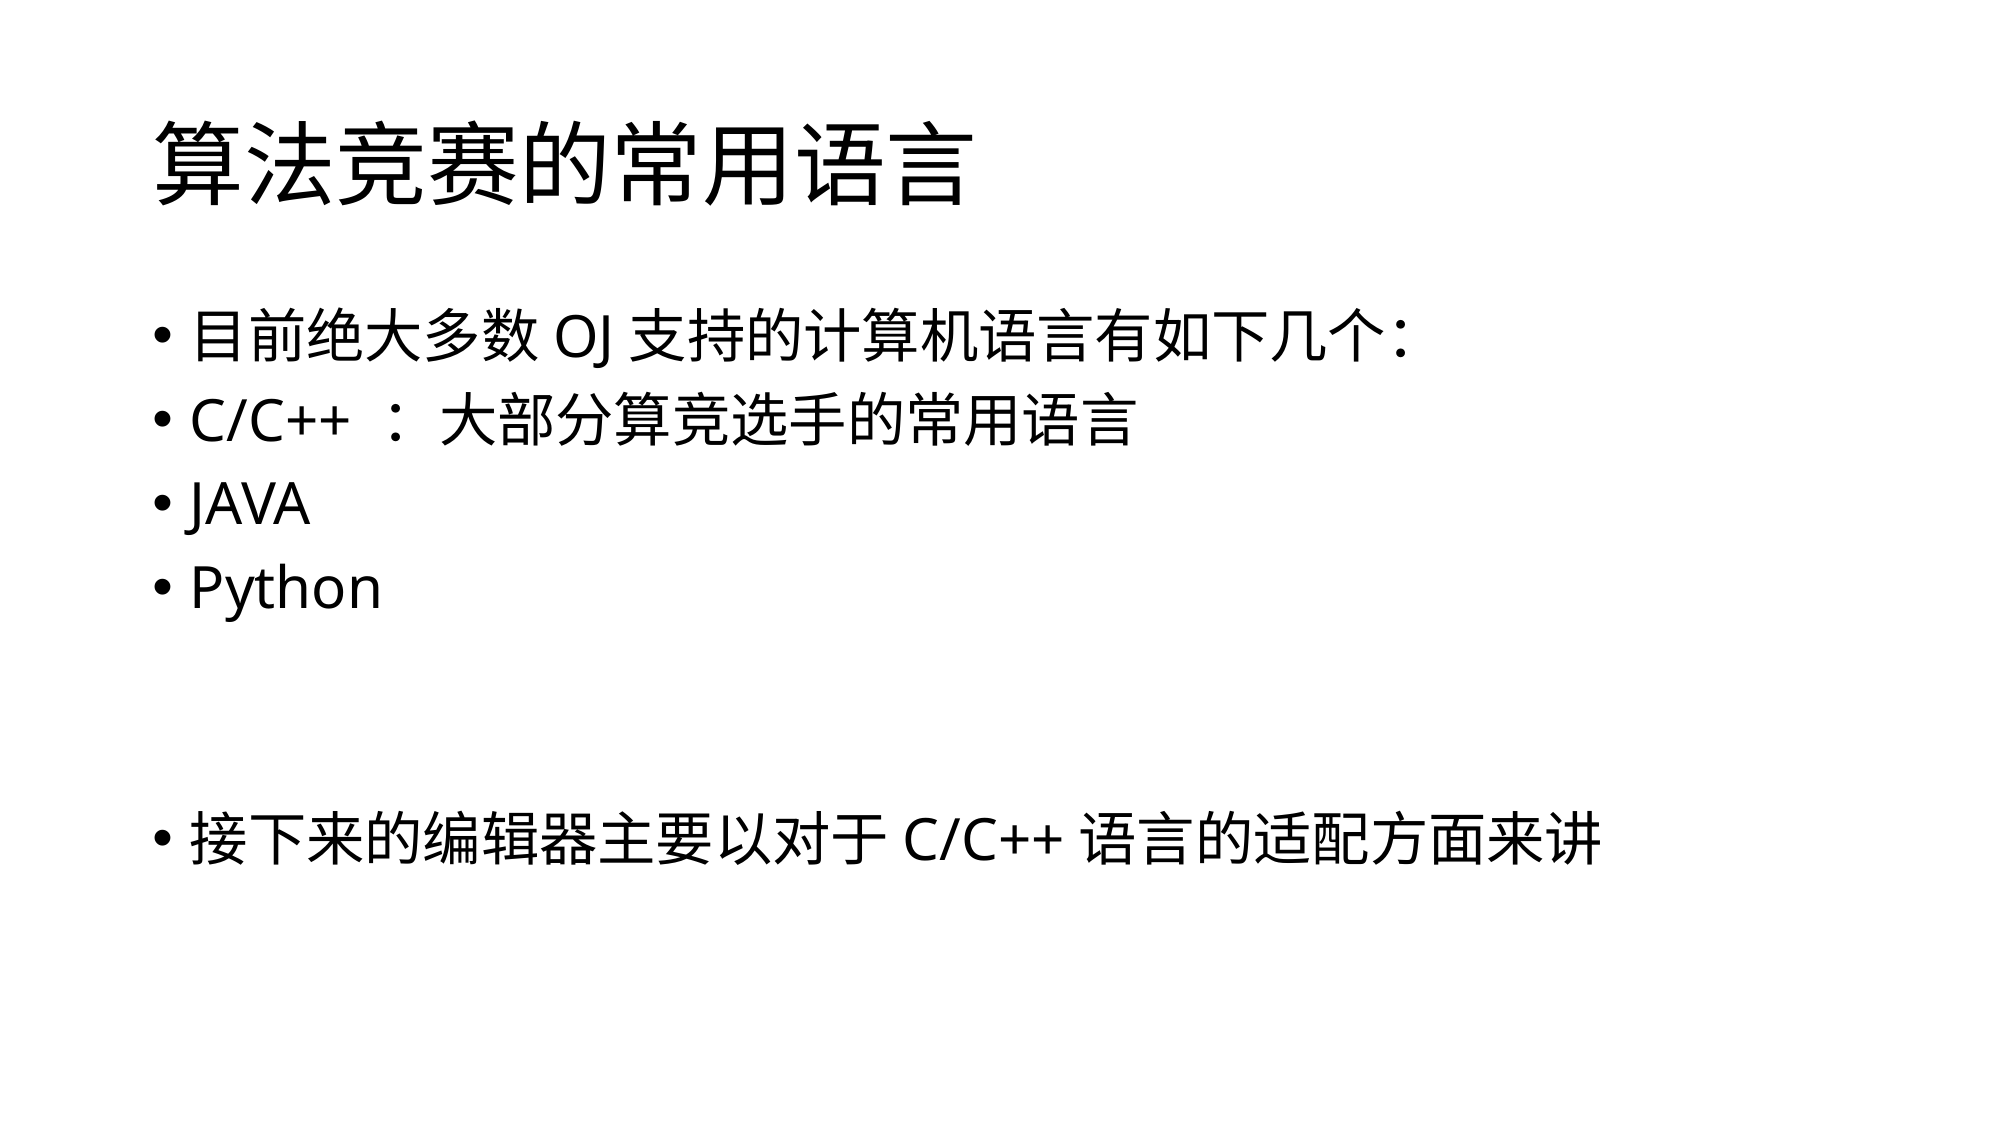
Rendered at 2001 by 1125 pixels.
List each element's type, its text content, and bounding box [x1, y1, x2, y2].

list 目前绝大多数OJ支持的计算机语言有如下几个： C/C++ ：大部分算竞选手的常用语言 JAVA Python 接下来的编辑器主要以对于C/C++语言的适配方面来讲 [137, 299, 1863, 1014]
title 算法竞赛的常用语言 [137, 59, 1863, 278]
